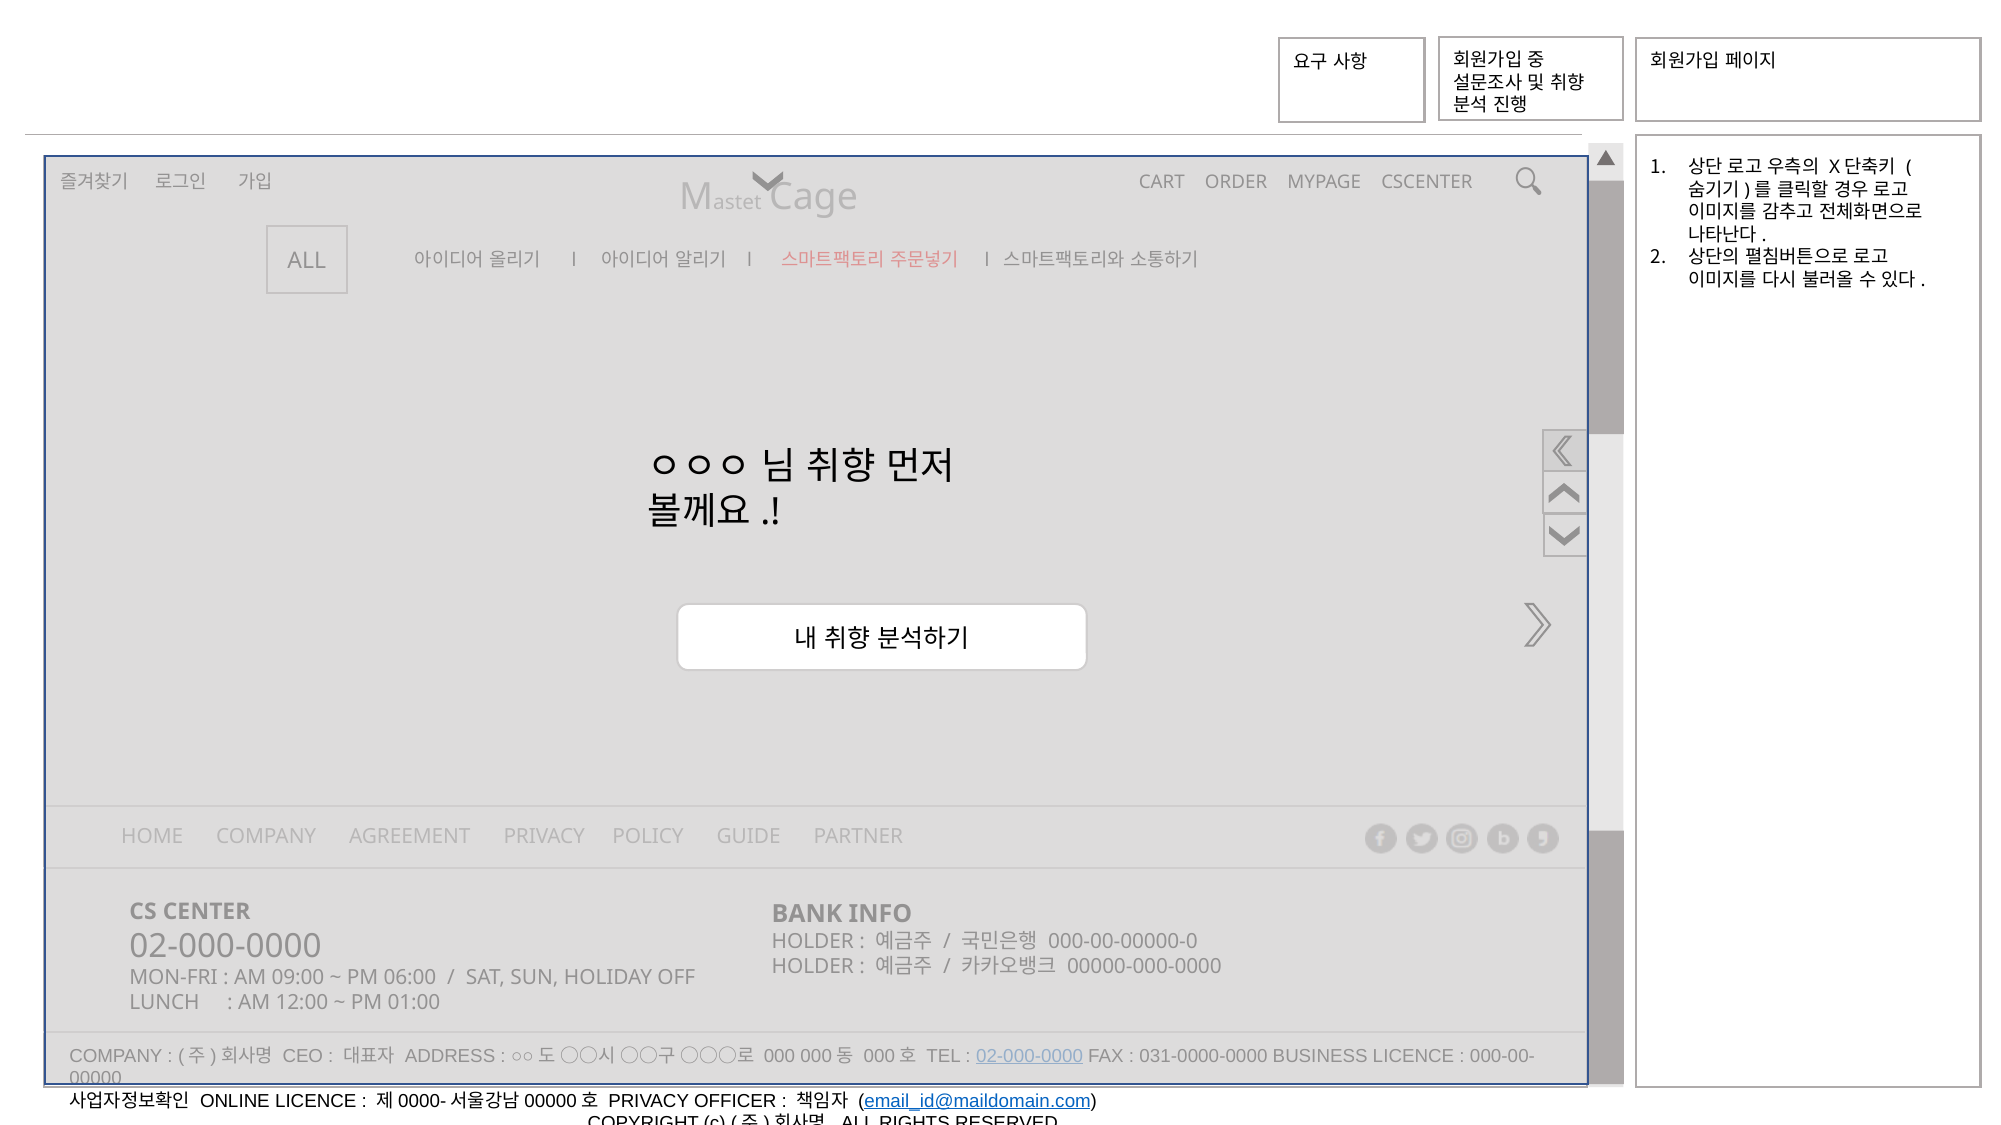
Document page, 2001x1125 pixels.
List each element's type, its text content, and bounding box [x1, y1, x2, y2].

text_box 상단 로고 우측의 X단축키 (숨기기)를 클릭할 경우 로고 이미지를 감추고 전체화면으로 나타난다. 상단의 펼침버튼으로 로고 이미지를 다시 불러올 수 있다. [1635, 147, 1971, 297]
text_box 내 취향 분석하기 [676, 602, 1088, 672]
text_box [1278, 38, 1425, 122]
text_box [1589, 180, 1625, 435]
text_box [1542, 429, 1587, 471]
picture [1513, 165, 1544, 198]
text_box [1589, 435, 1624, 805]
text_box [1438, 36, 1624, 125]
text_box [1635, 134, 1982, 1088]
text_box ㅇㅇㅇ 님 취향 먼저 볼께요.! [633, 434, 1107, 539]
text_box [1594, 147, 1617, 167]
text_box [43, 805, 1624, 1120]
text_box [1589, 173, 1624, 180]
text_box [44, 155, 1589, 805]
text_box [1542, 471, 1588, 513]
text_box [1587, 142, 1624, 173]
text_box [1544, 514, 1589, 556]
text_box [1635, 37, 1981, 122]
